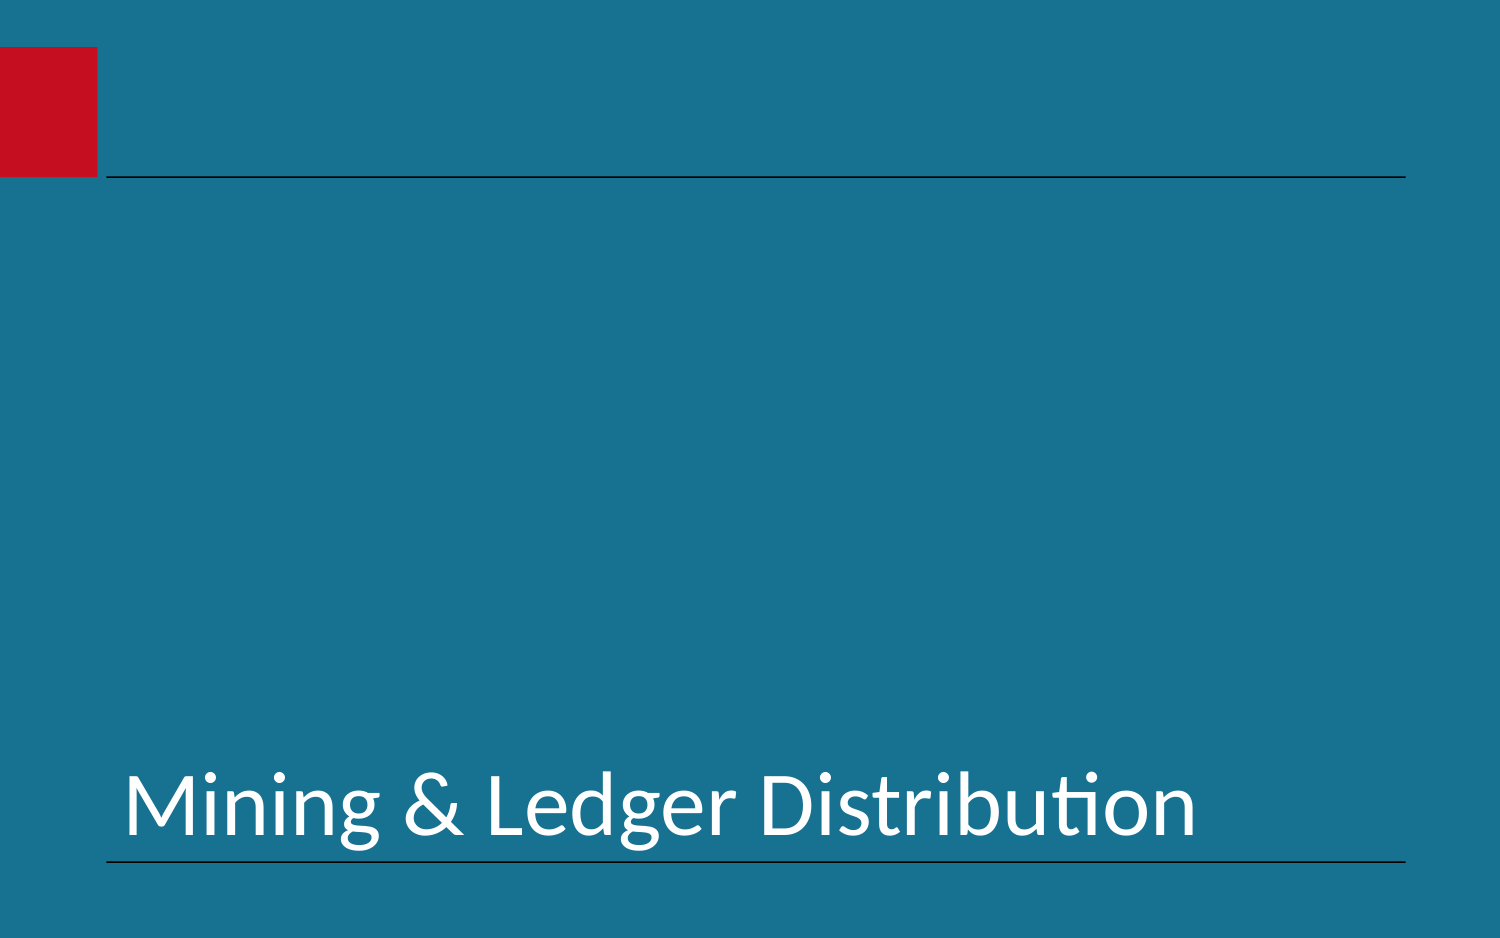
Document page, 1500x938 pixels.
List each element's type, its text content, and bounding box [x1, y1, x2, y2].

list Mining & Ledger Distribution [107, 206, 1223, 863]
